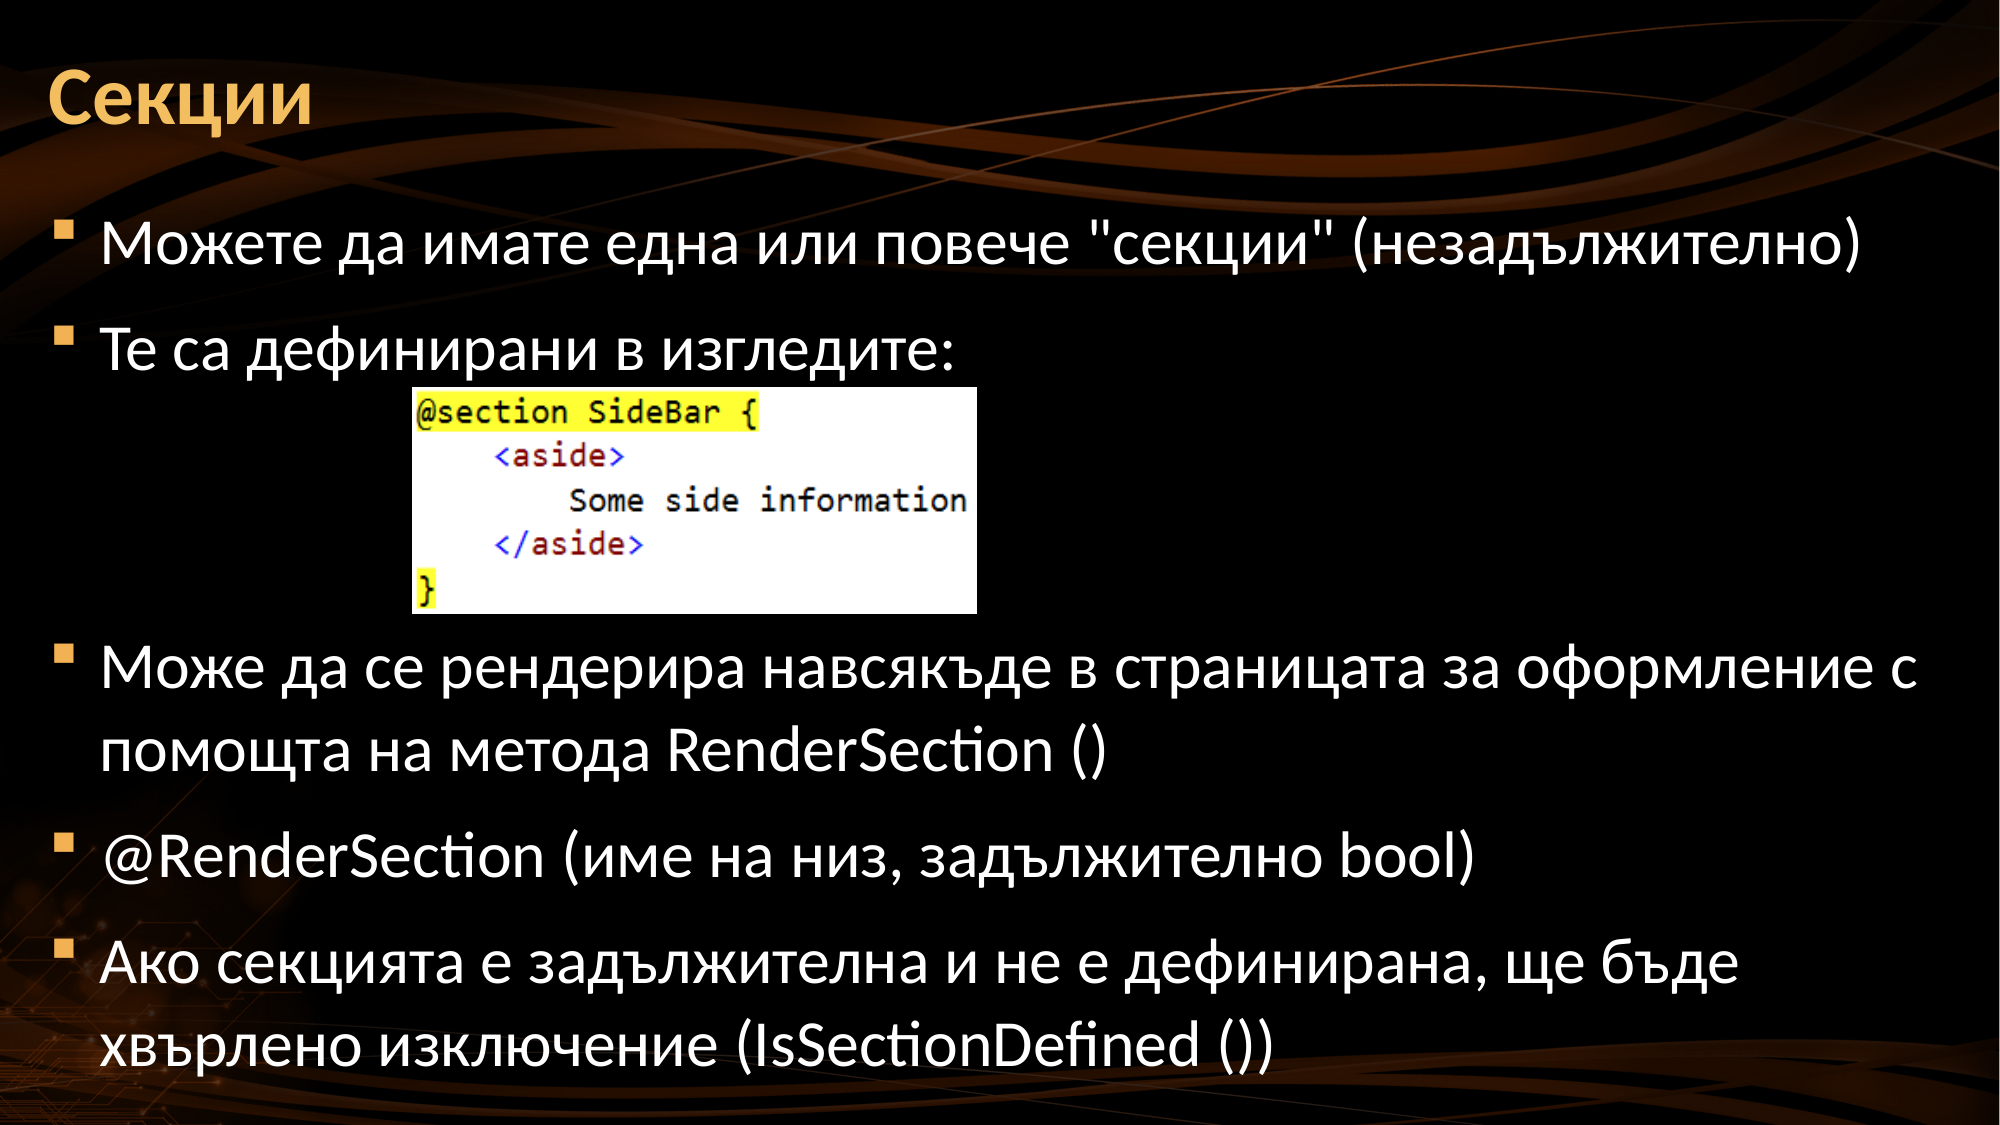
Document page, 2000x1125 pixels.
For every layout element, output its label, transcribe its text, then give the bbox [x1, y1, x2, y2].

list Можете да имате една или повече "секции" (незадължително) Те са дефинирани в изгледите: Може да се рендерира навсякъде в страницата за оформление с помощта на метода RenderSection () @RenderSection (име на низ, задължително bool) Ако секцията е задължителна и не е дефинирана, ще бъде хвърлено изключение (IsSectionDefined ()) [31, 188, 1968, 1103]
title Секции [30, 6, 1602, 189]
picture [0, 0, 2000, 1125]
